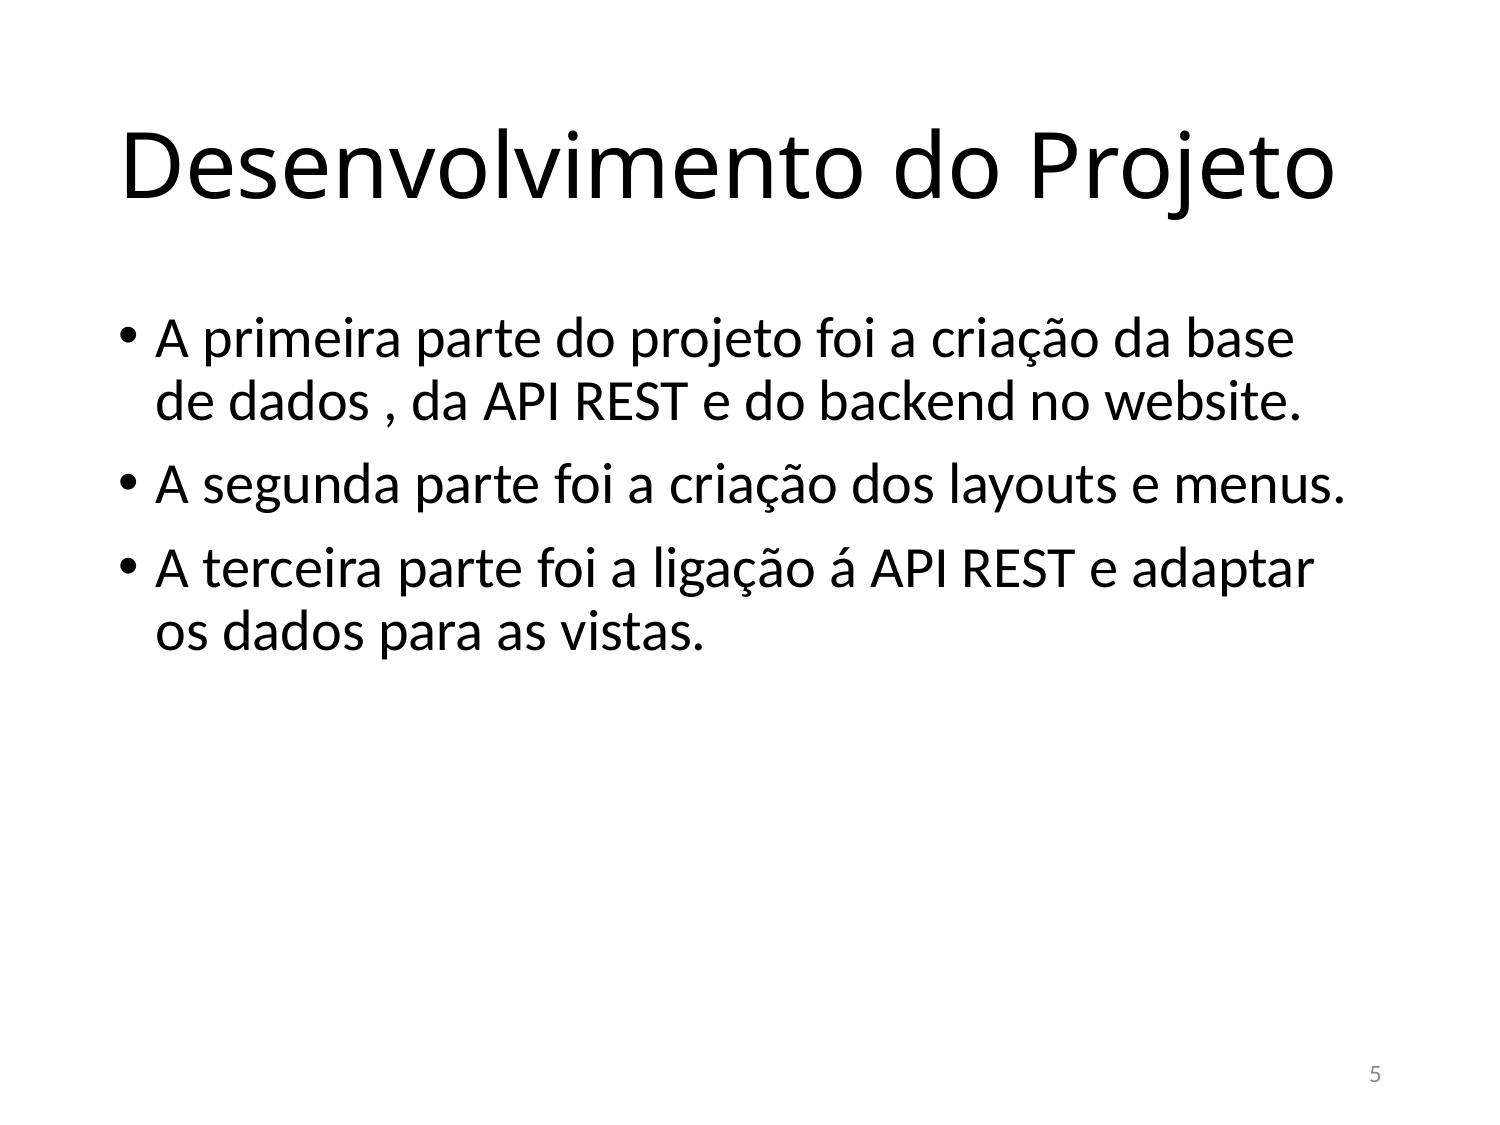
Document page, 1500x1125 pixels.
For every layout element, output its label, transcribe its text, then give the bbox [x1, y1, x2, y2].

slide_number 5 [1059, 1042, 1397, 1103]
list A primeira parte do projeto foi a criação da base de dados , da API REST e do backend no website. A segunda parte foi a criação dos layouts e menus. A terceira parte foi a ligação á API REST e adaptar os dados para as vistas. [103, 299, 1397, 1014]
title Desenvolvimento do Projeto [103, 59, 1397, 278]
